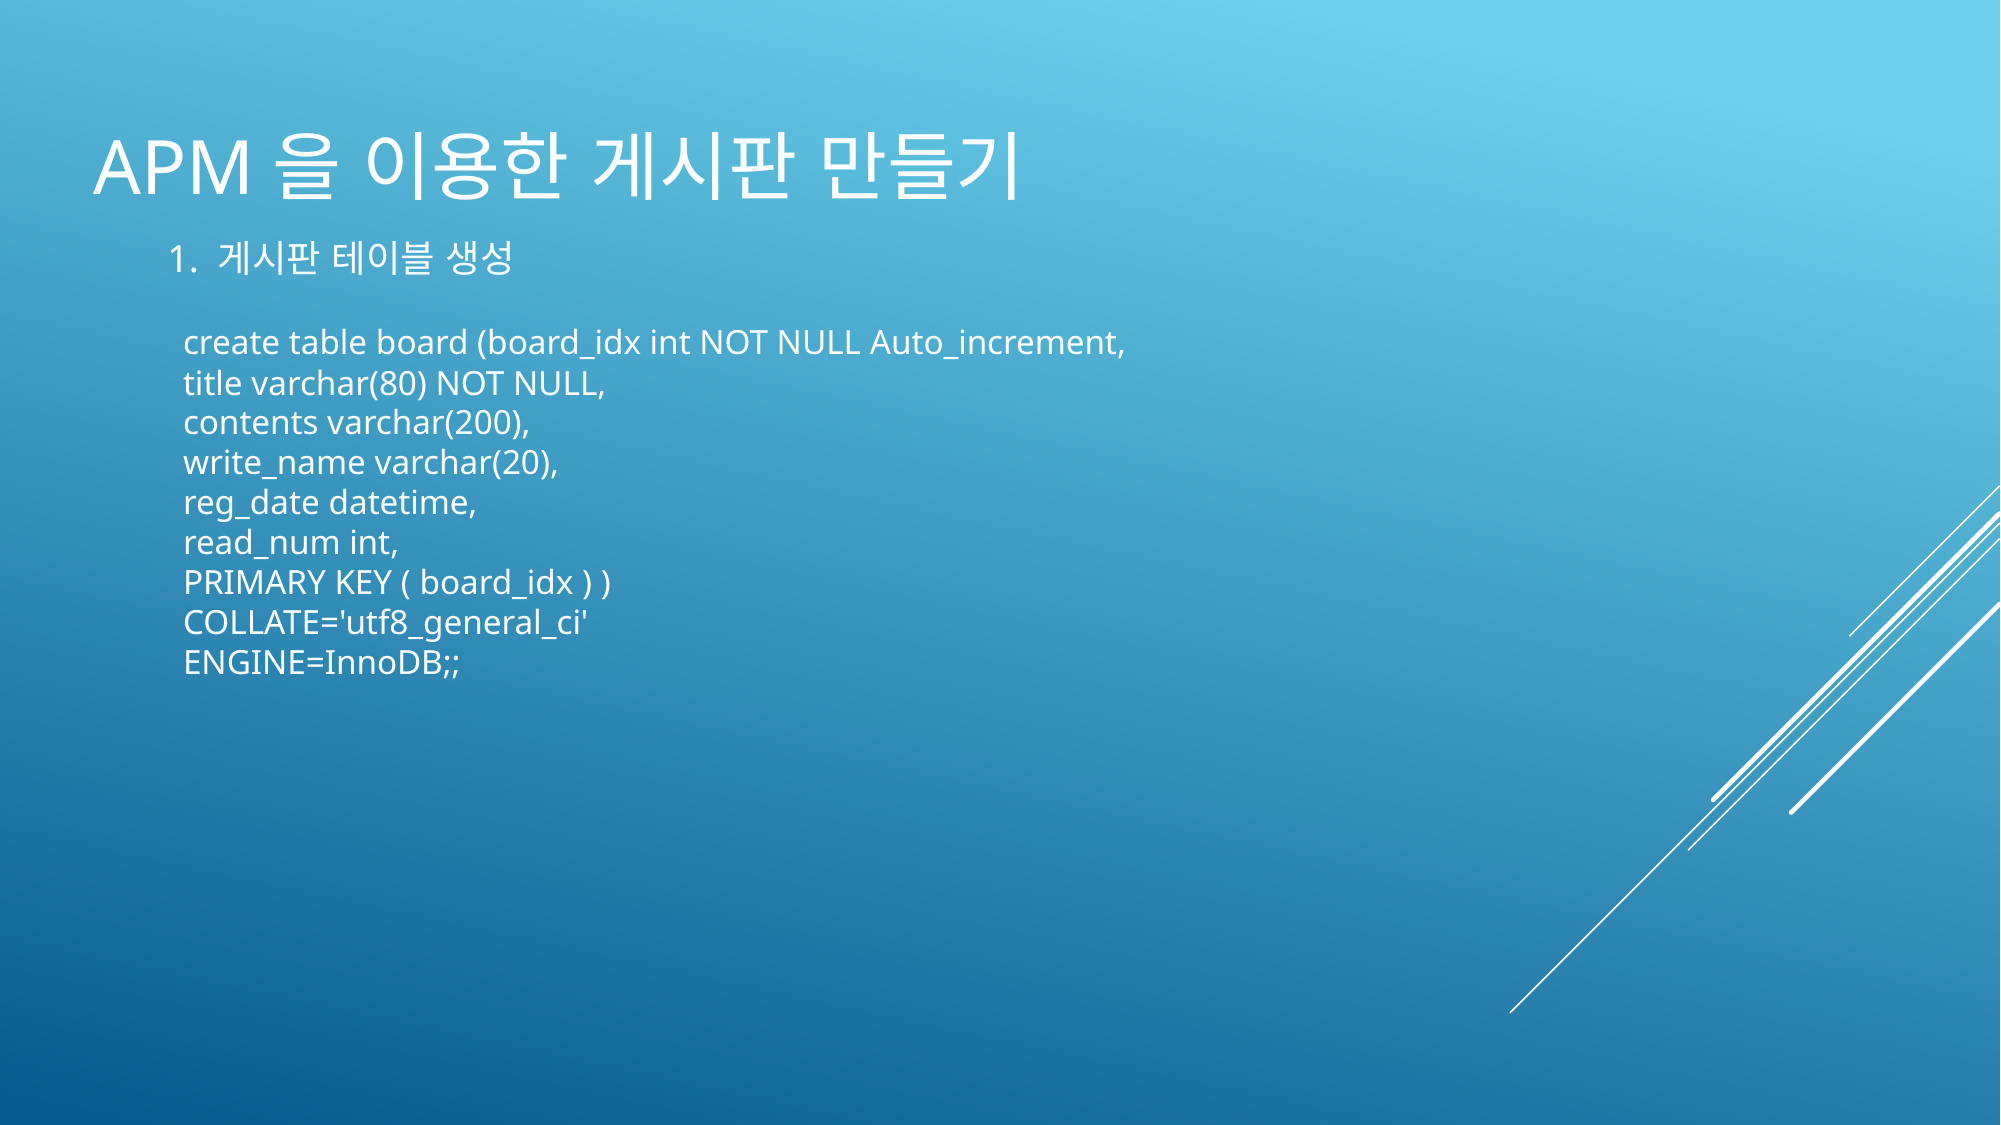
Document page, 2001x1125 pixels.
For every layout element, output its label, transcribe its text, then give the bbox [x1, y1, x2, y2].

text_box APM을 이용한 게시판 만들기 [78, 40, 1579, 288]
text_box create table board (board_idx int NOT NULL Auto_increment, title varchar(80) NOT NULL, contents varchar(200), write_name varchar(20), reg_date datetime, read_num int, PRIMARY KEY ( board_idx ) ) COLLATE='utf8_general_ci' ENGINE=InnoDB;; [168, 314, 1665, 689]
